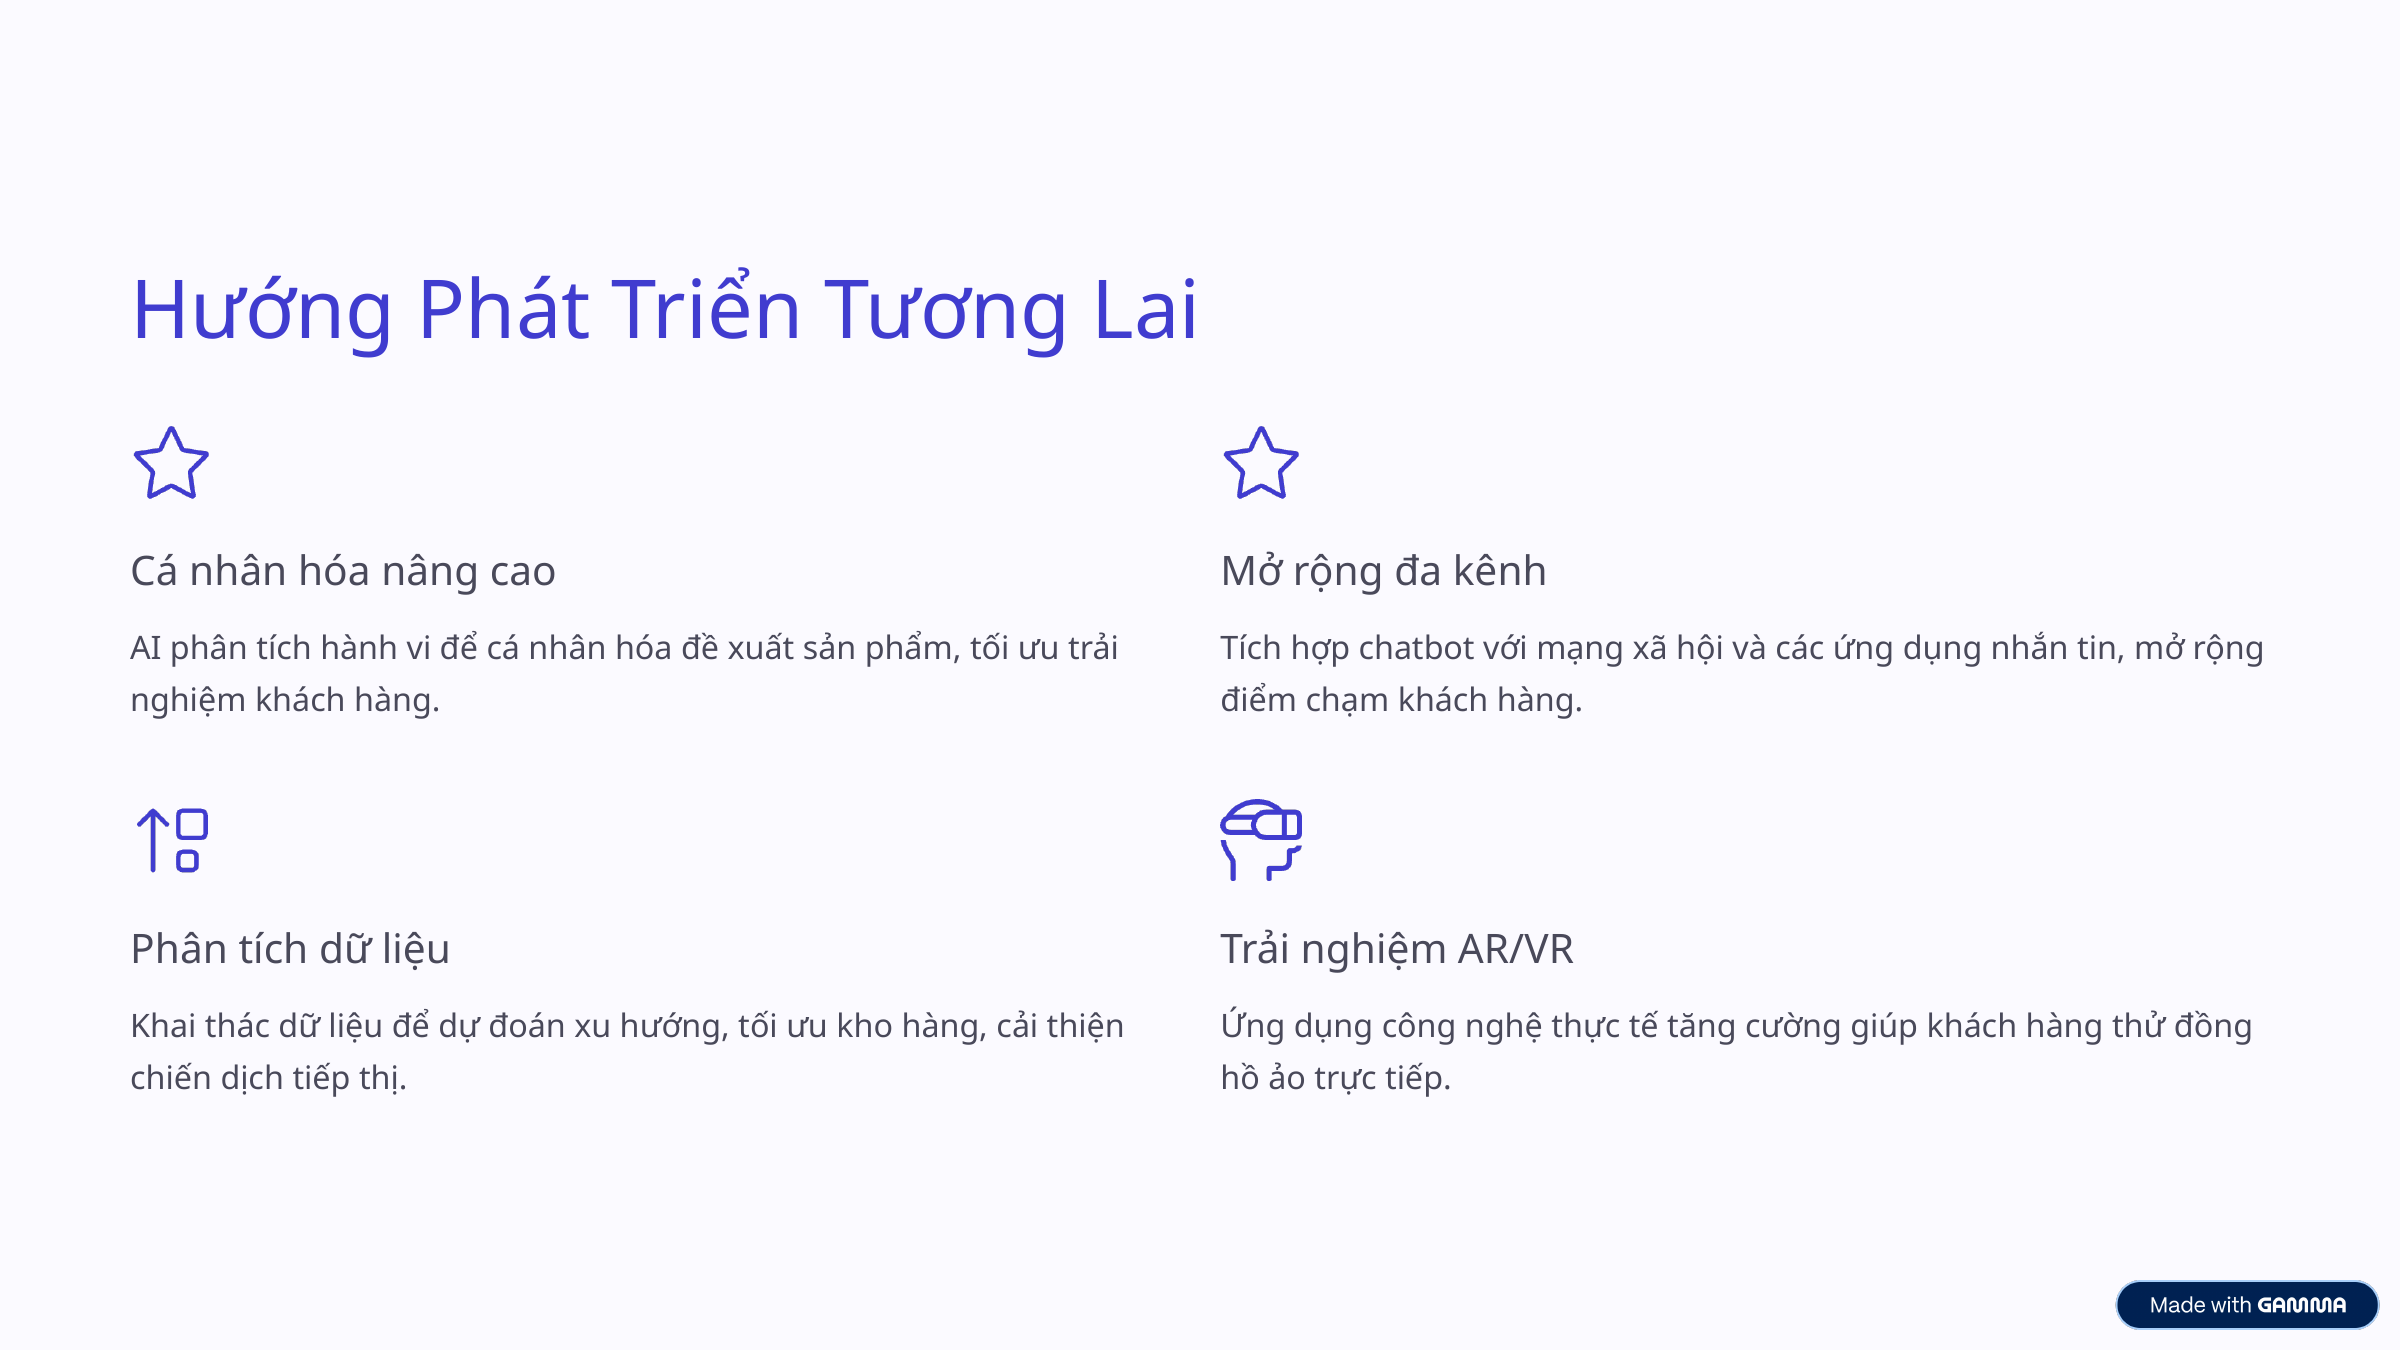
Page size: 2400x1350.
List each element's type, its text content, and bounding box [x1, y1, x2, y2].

picture [2106, 1271, 2389, 1339]
text_box Hướng Phát Triển Tương Lai [130, 254, 1322, 356]
picture [1220, 420, 1302, 503]
picture [130, 420, 212, 503]
text_box AI phân tích hành vi để cá nhân hóa đề xuất sản phẩm, tối ưu trải nghiệm khách hàng. [130, 613, 1180, 718]
text_box Khai thác dữ liệu để dự đoán xu hướng, tối ưu kho hàng, cải thiện chiến dịch tiếp thị. [130, 991, 1180, 1096]
picture [130, 798, 212, 881]
text_box Cá nhân hóa nâng cao [130, 543, 589, 594]
picture [1220, 798, 1302, 881]
text_box Ứng dụng công nghệ thực tế tăng cường giúp khách hàng thử đồng hồ ảo trực tiếp. [1220, 991, 2270, 1096]
text_box Trải nghiệm AR/VR [1220, 921, 1638, 972]
text_box Mở rộng đa kênh [1220, 543, 1628, 594]
text_box Phân tích dữ liệu [130, 921, 538, 972]
text_box Tích hợp chatbot với mạng xã hội và các ứng dụng nhắn tin, mở rộng điểm chạm khách hàng. [1220, 613, 2270, 718]
